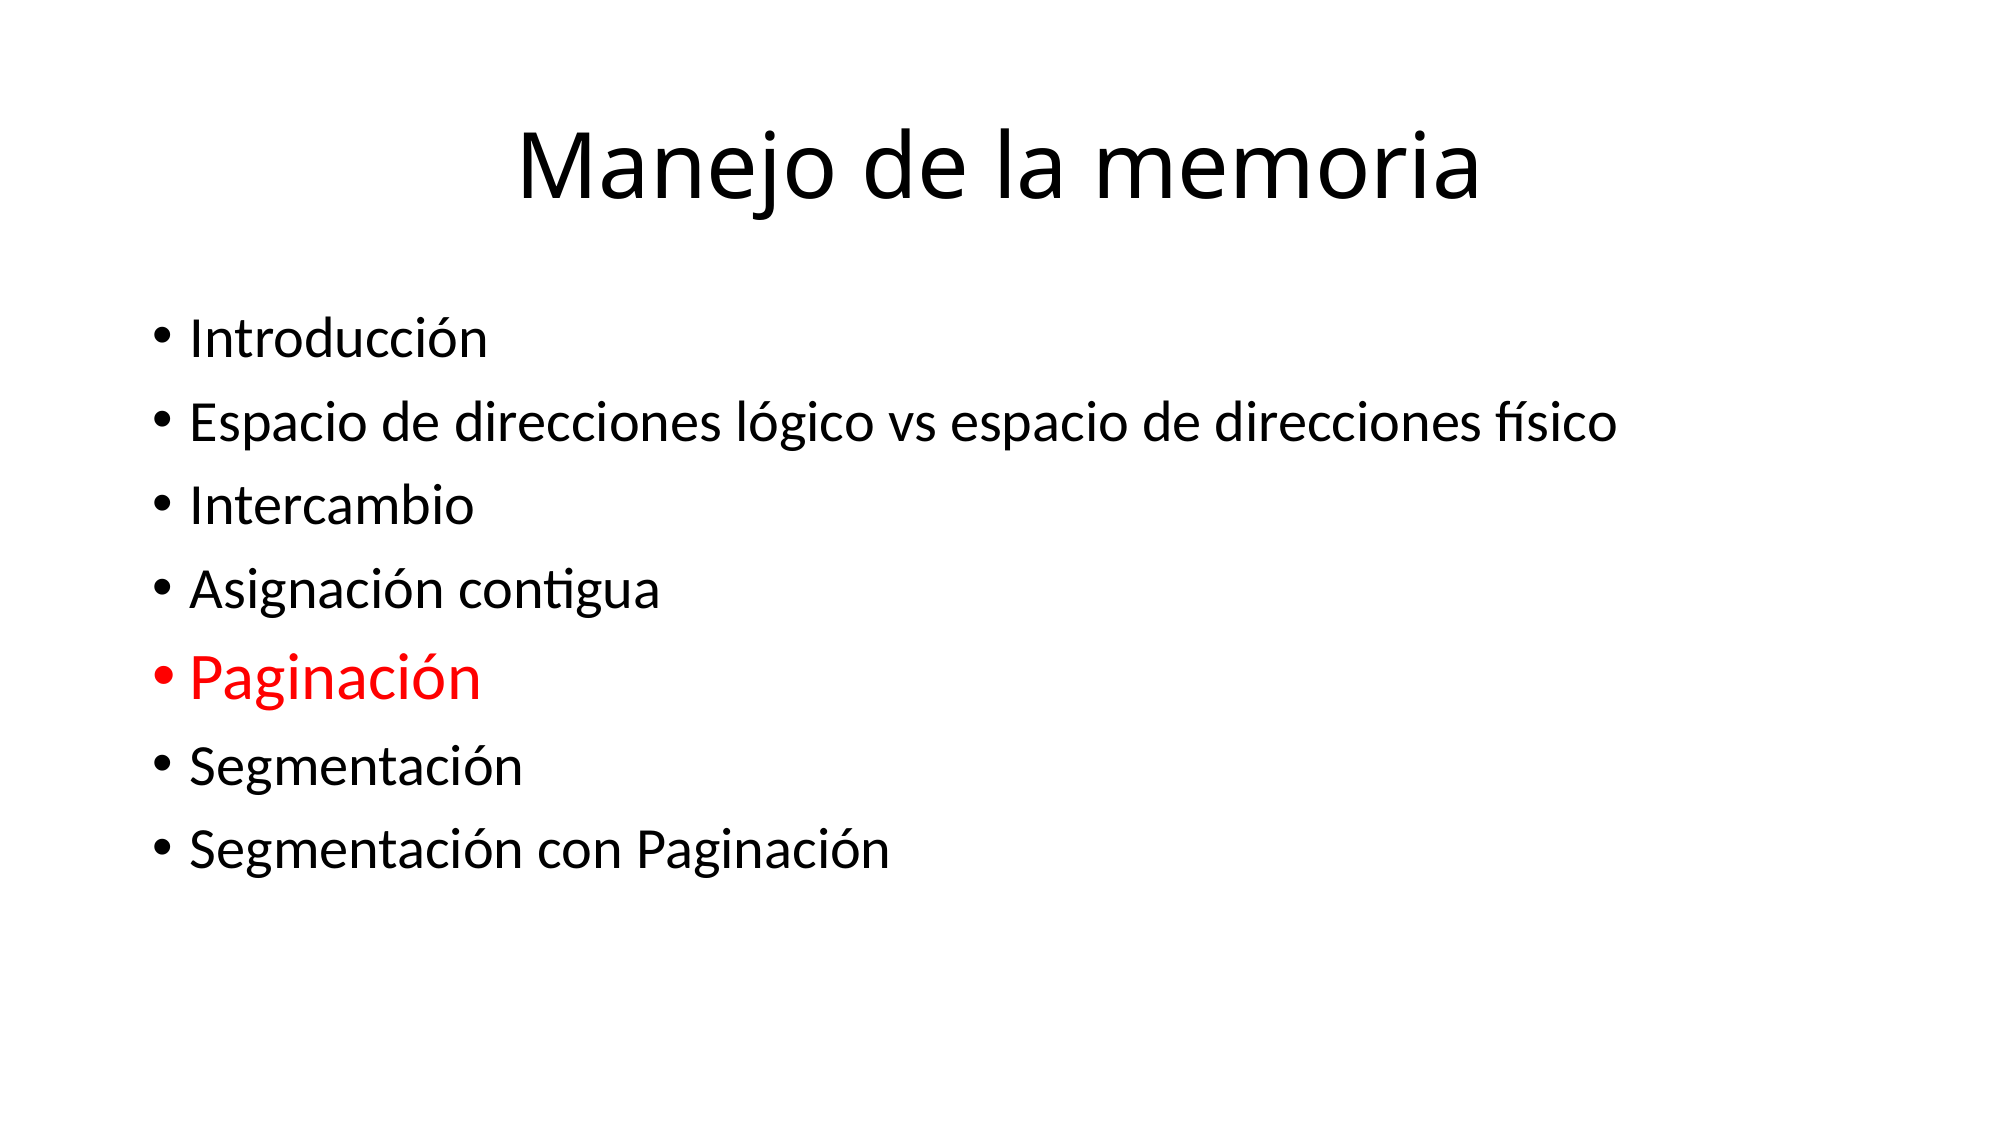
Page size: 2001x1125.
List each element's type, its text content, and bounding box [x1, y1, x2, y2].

title Manejo de la memoria [137, 59, 1863, 278]
list Introducción Espacio de direcciones lógico vs espacio de direcciones físico Intercambio Asignación contigua Paginación Segmentación Segmentación con Paginación [137, 299, 1863, 1014]
